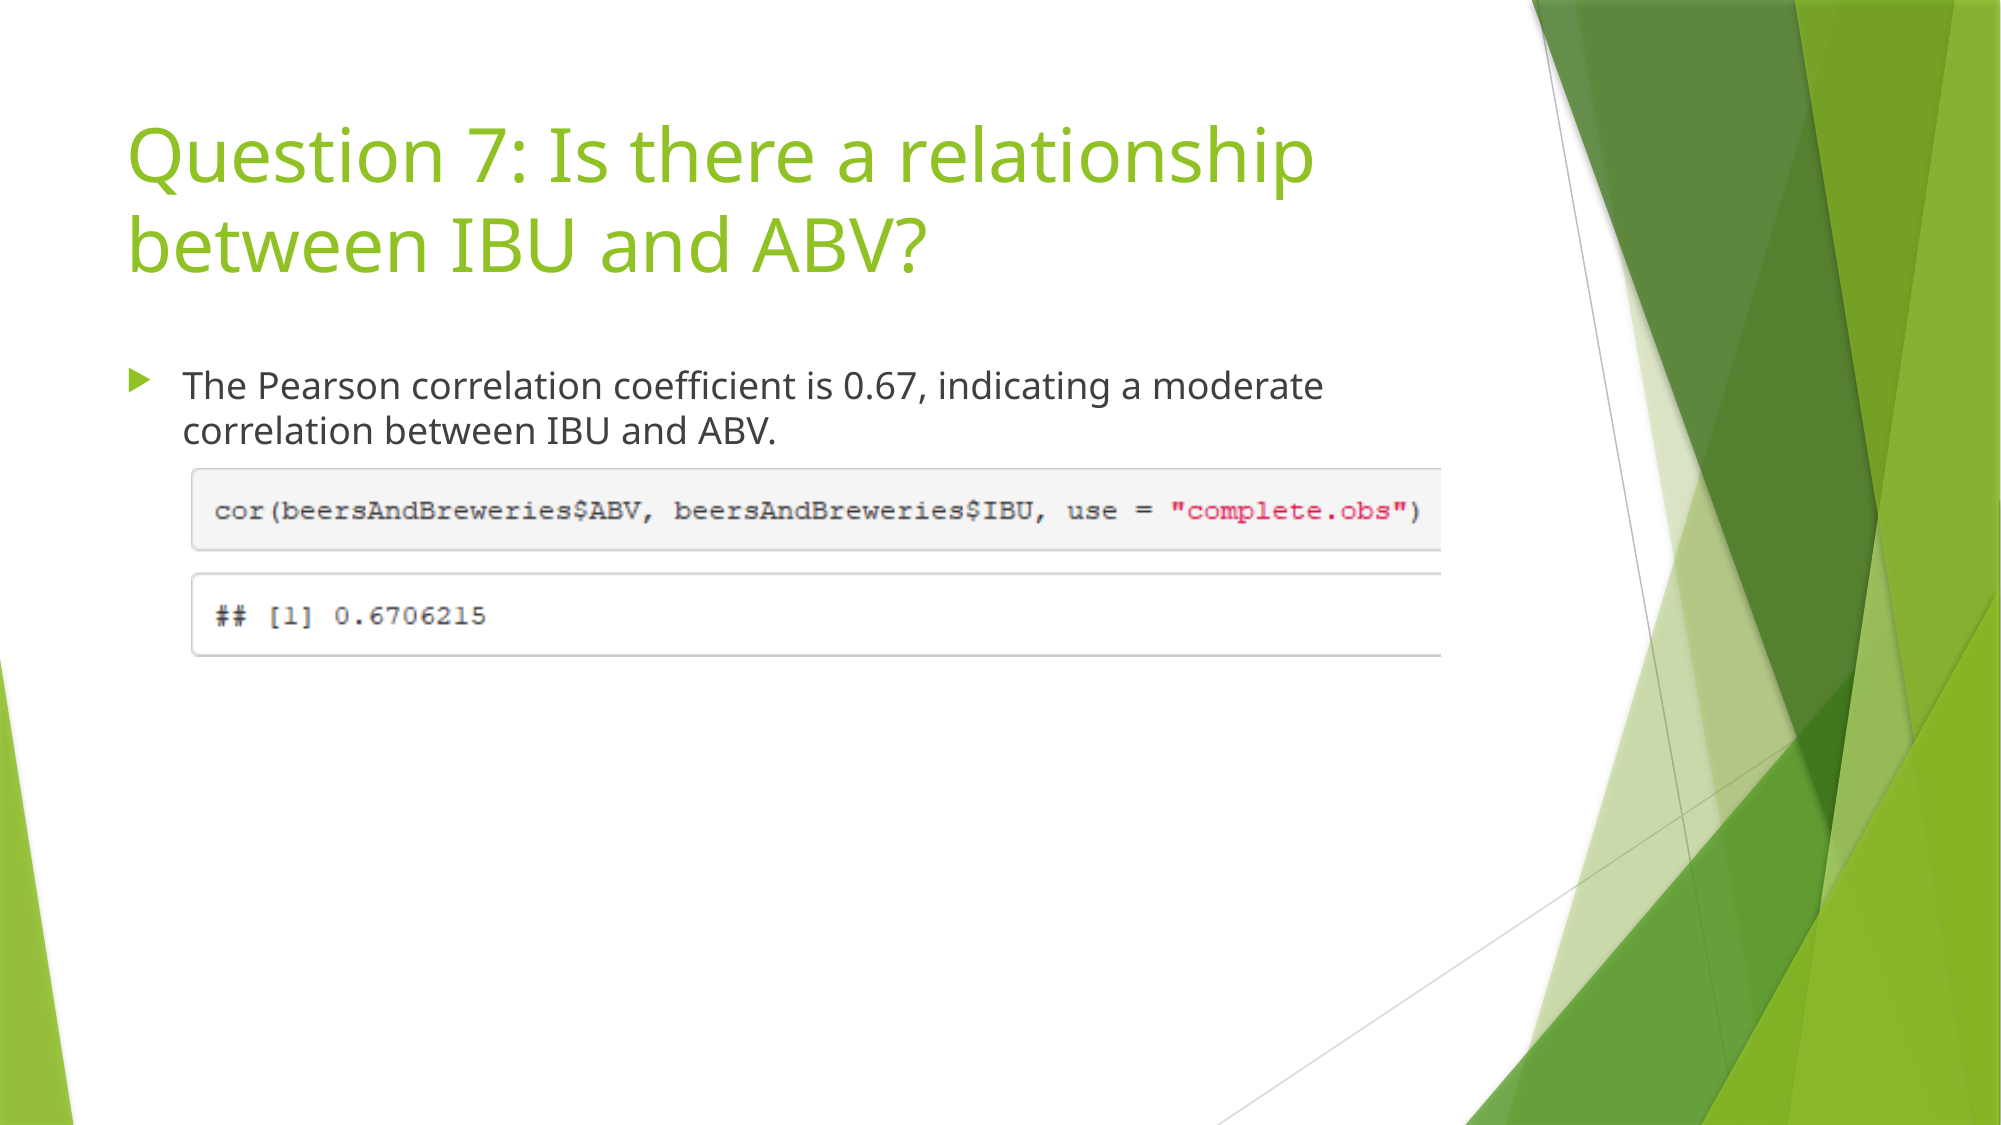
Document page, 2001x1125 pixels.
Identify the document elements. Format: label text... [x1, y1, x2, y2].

picture [190, 468, 1442, 657]
list The Pearson correlation coefficient is 0.67, indicating a moderate correlation between IBU and ABV. [111, 354, 1522, 992]
title Question 7: Is there a relationship between IBU and ABV? [111, 99, 1522, 317]
